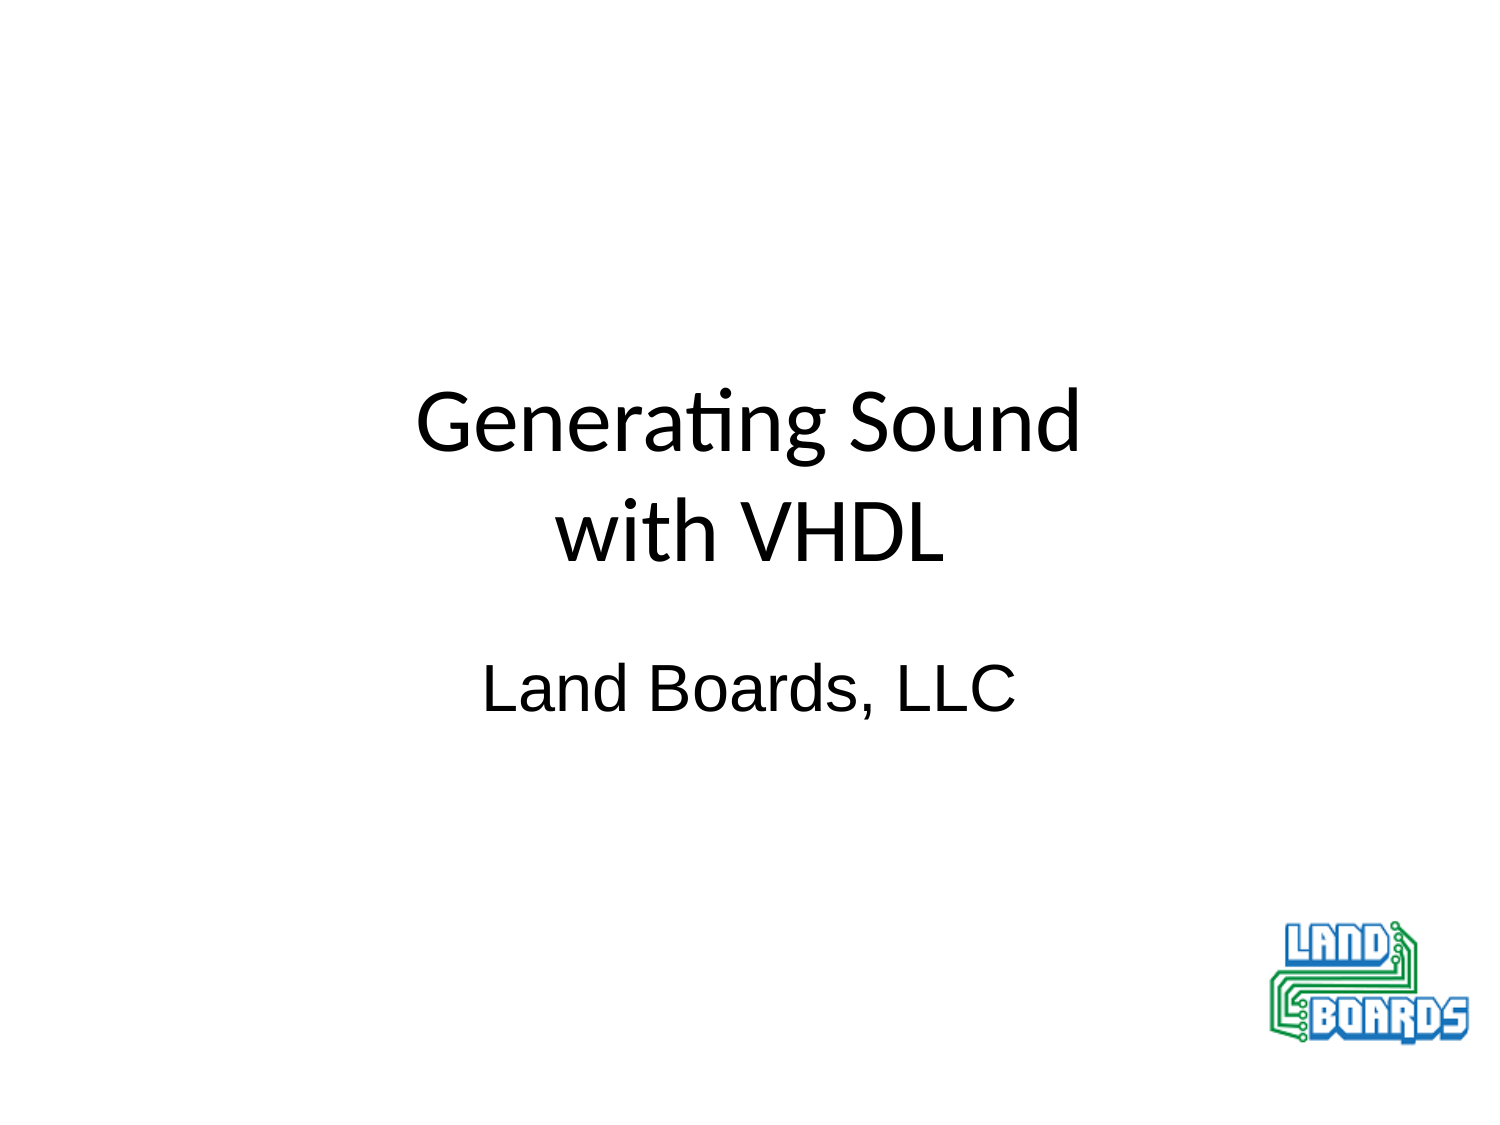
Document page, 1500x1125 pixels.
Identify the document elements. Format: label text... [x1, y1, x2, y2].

text_box Land Boards, LLC [225, 637, 1275, 925]
text_box Generating Sound with VHDL [112, 349, 1388, 591]
picture [1262, 887, 1474, 1099]
